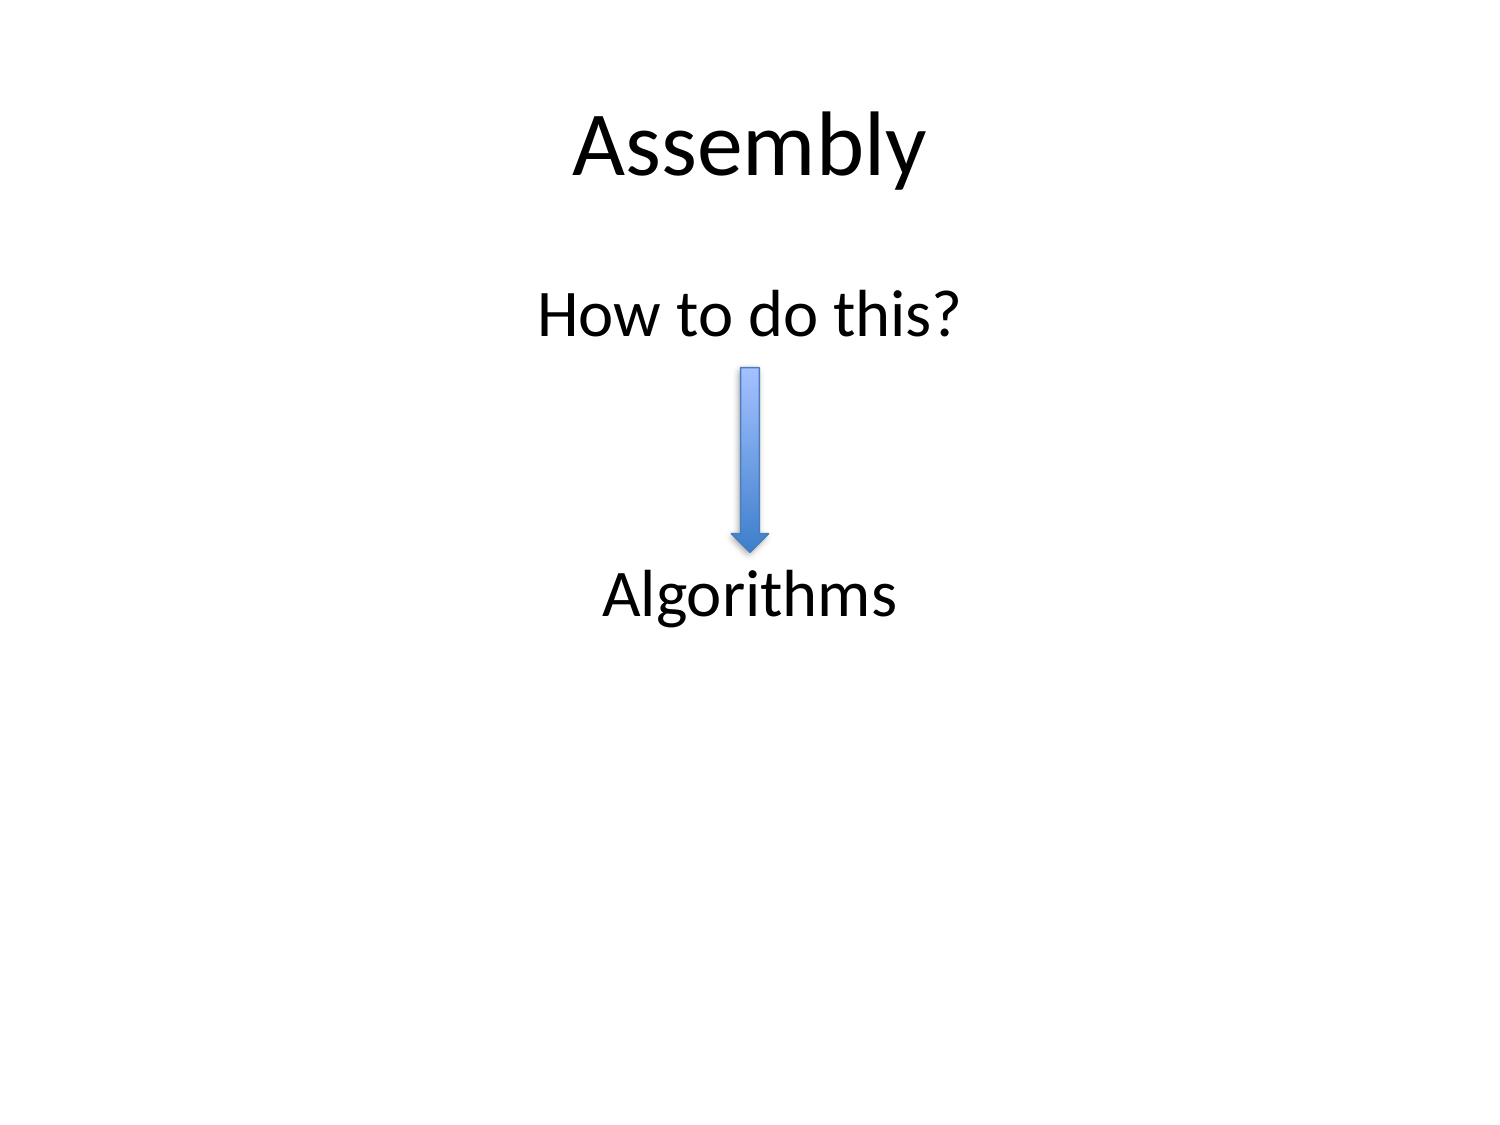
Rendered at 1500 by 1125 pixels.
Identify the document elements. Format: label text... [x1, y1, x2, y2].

title Assembly [75, 45, 1425, 233]
list How to do this? Algorithms [75, 262, 1425, 1005]
text_box [730, 366, 770, 553]
